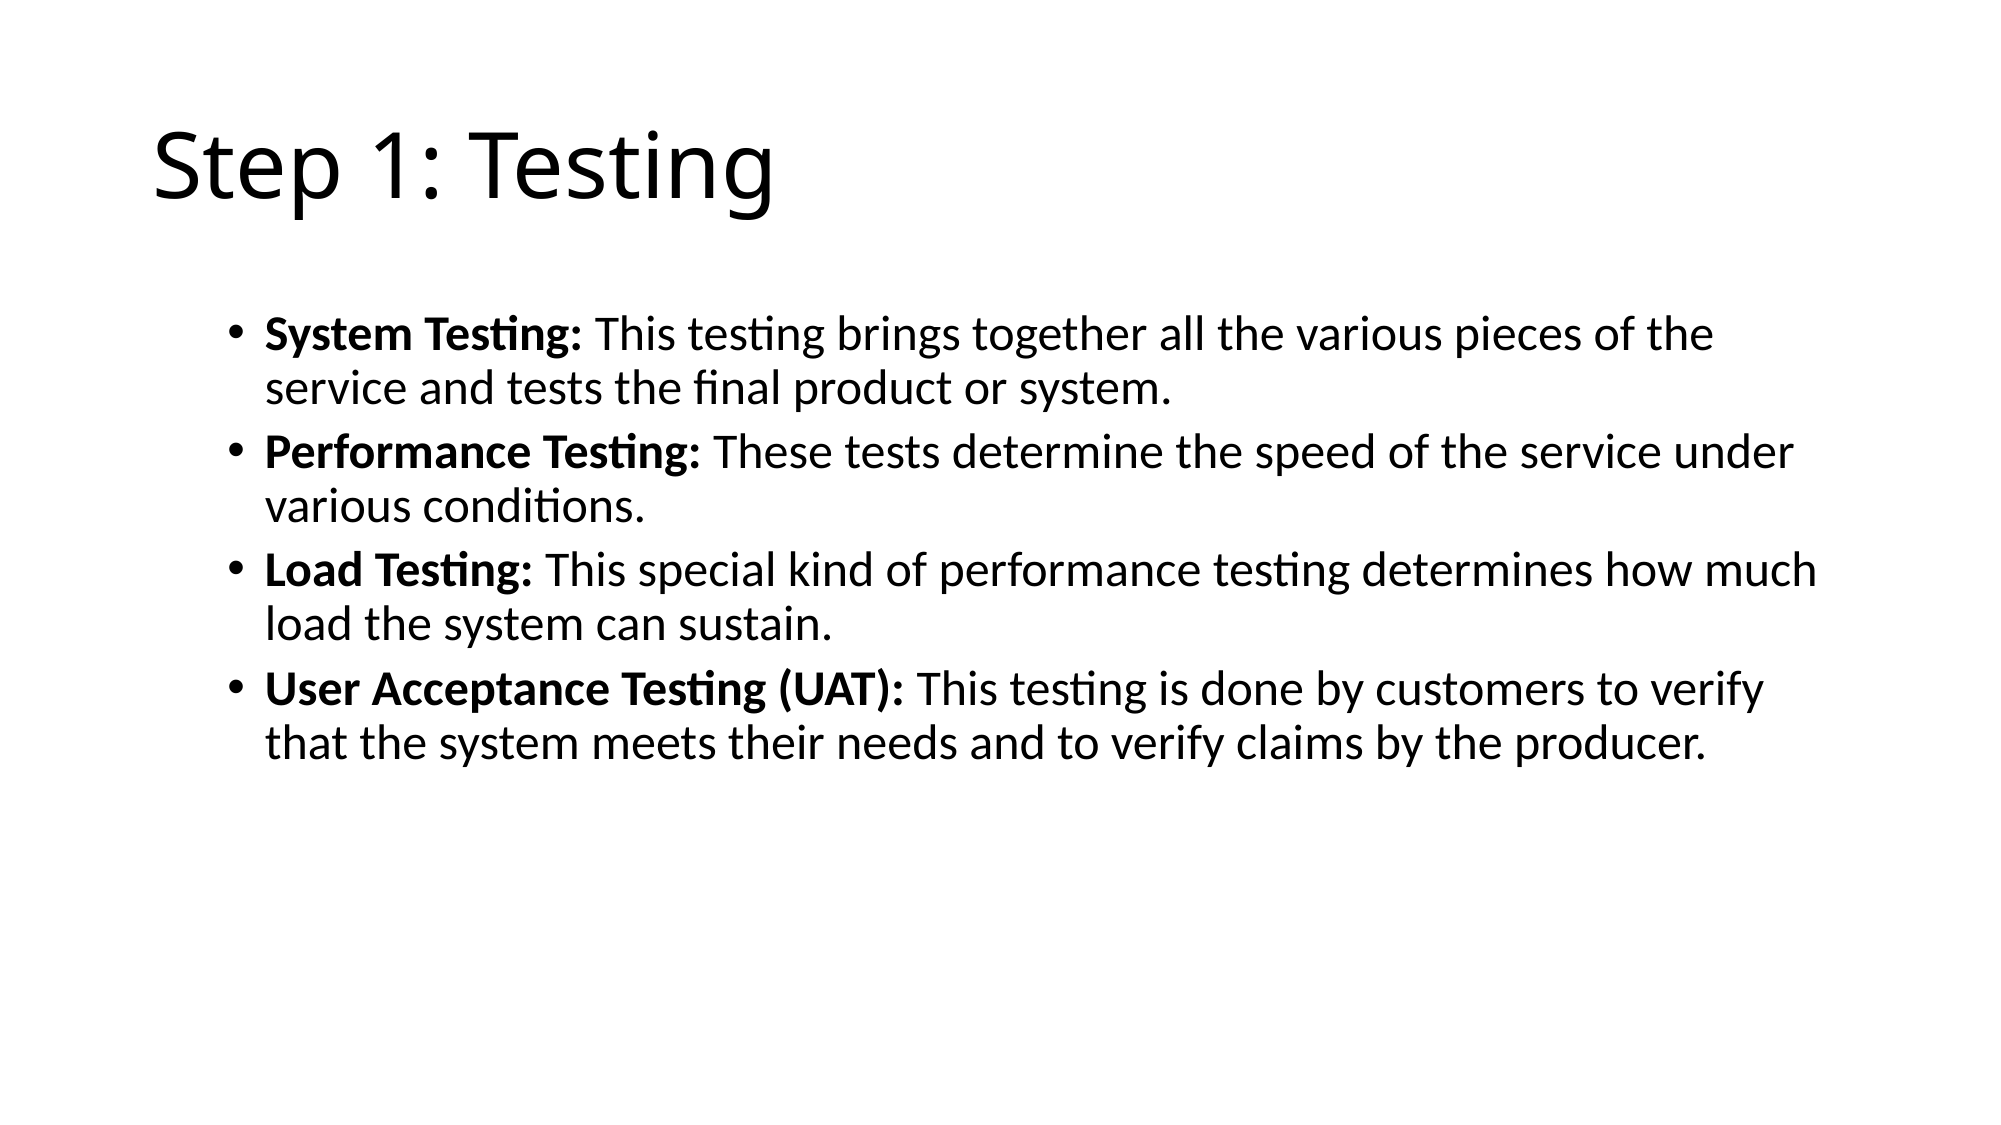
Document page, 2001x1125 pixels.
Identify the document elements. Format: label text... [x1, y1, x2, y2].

list System Testing: This testing brings together all the various pieces of the service and tests the final product or system. Performance Testing: These tests determine the speed of the service under various conditions. Load Testing: This special kind of performance testing determines how much load the system can sustain. User Acceptance Testing (UAT): This testing is done by customers to verify that the system meets their needs and to verify claims by the producer. [137, 299, 1863, 1014]
title Step 1: Testing [137, 59, 1863, 278]
